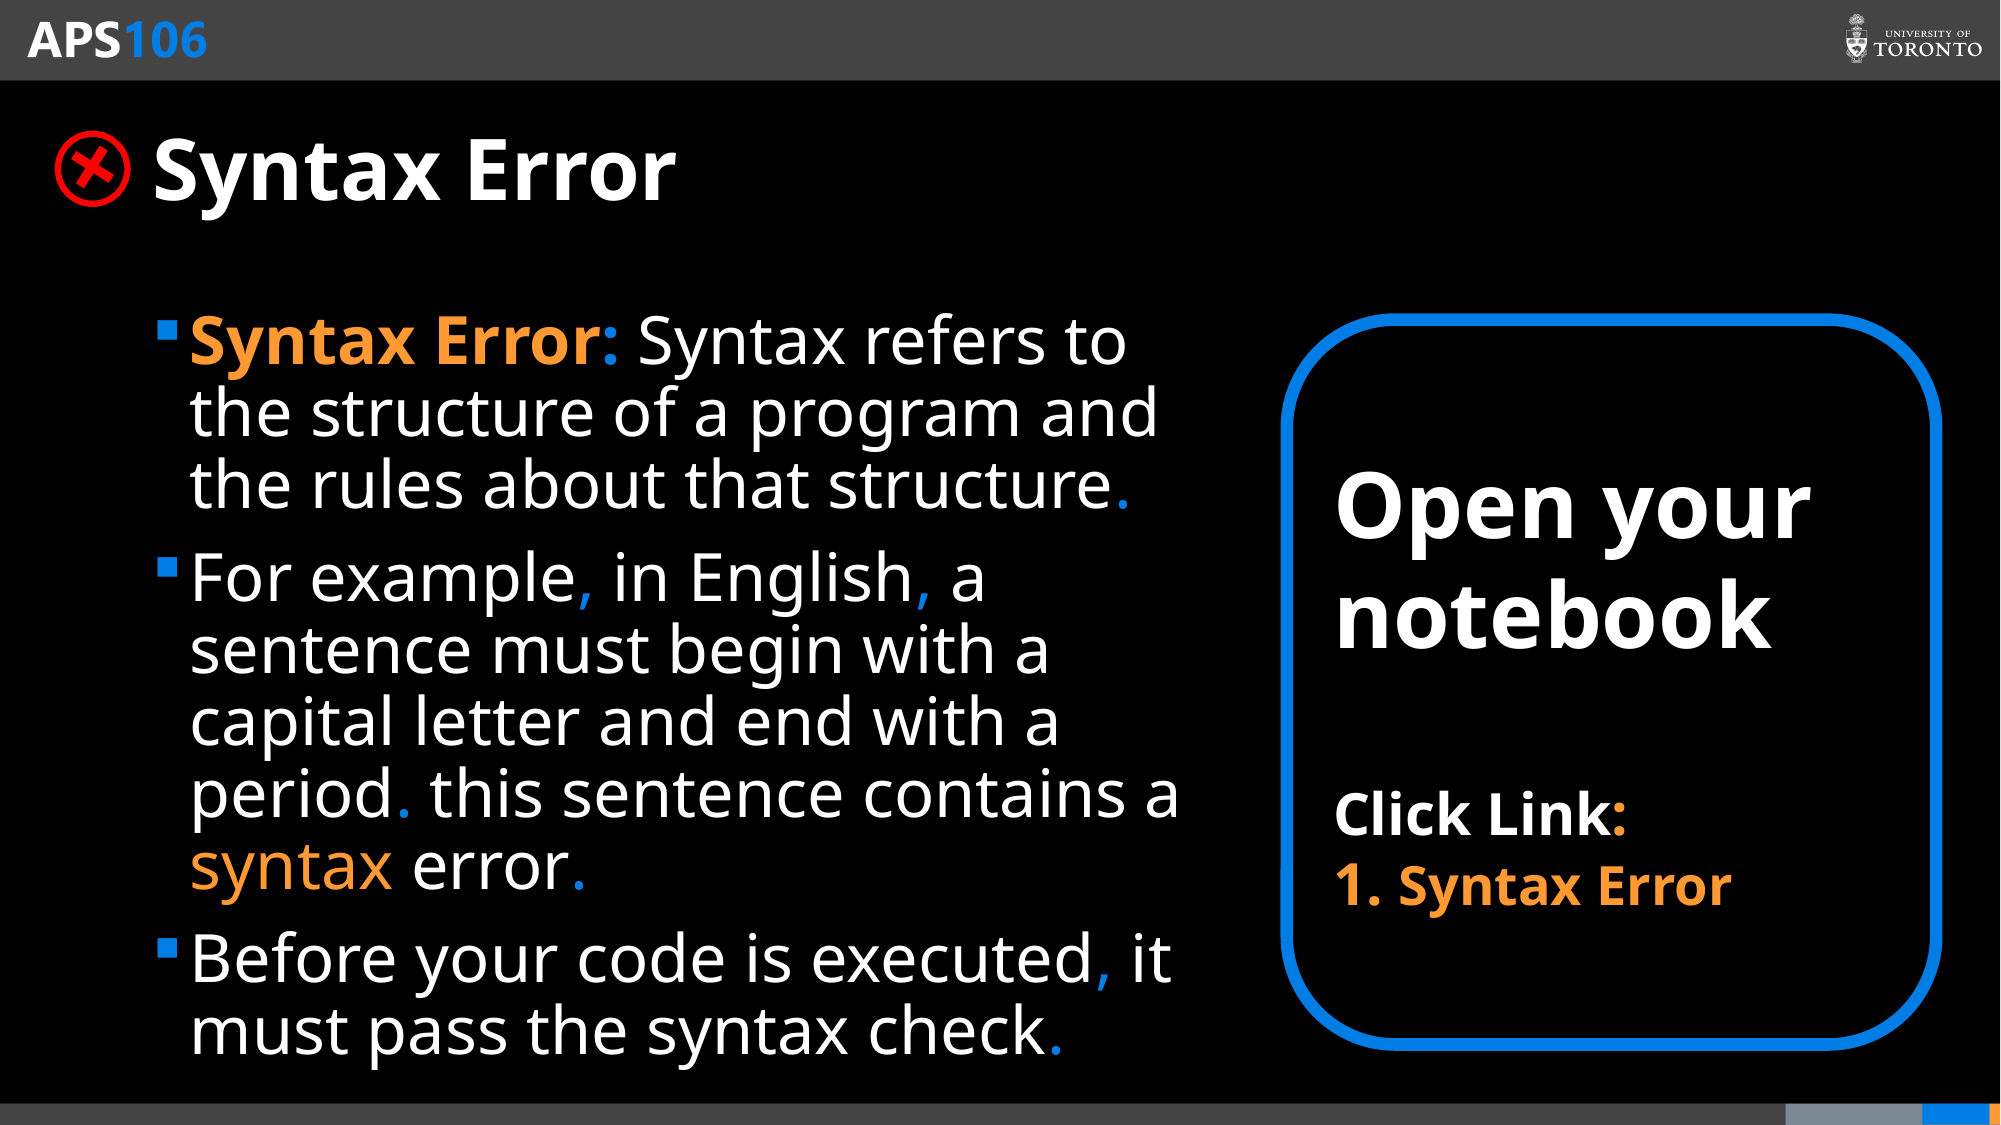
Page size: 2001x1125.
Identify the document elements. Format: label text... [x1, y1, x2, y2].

text_box Open your notebook Click Link: 1. Syntax Error [1285, 318, 1938, 1046]
title Syntax Error [137, 119, 1863, 227]
text_box [57, 133, 128, 204]
list Syntax Error: Syntax refers to the structure of a program and the rules about that structure. For example, in English, a sentence must begin with a capital letter and end with a period. this sentence contains a syntax error. Before your code is executed, it must pass the syntax check. [137, 299, 1226, 1093]
picture [0, 0, 2001, 1125]
